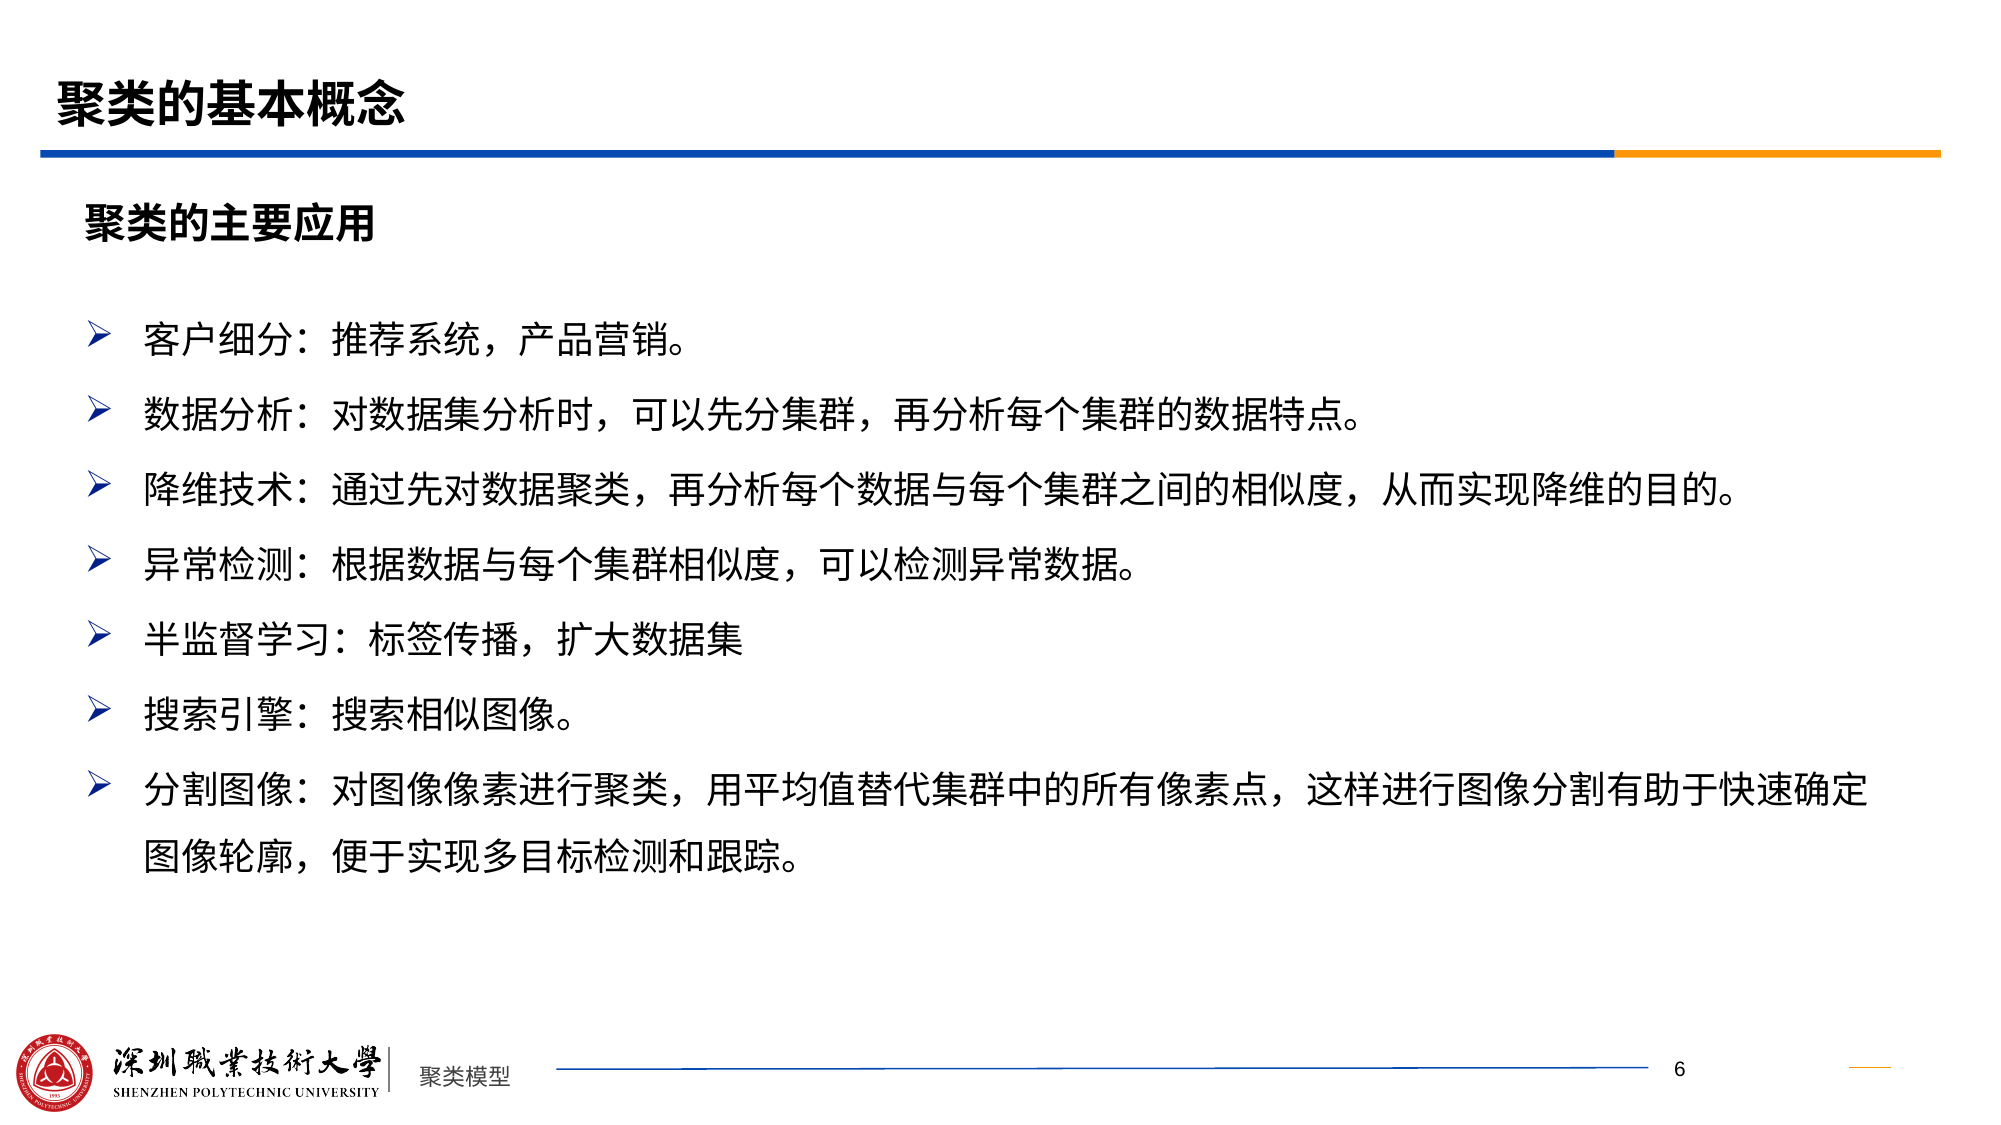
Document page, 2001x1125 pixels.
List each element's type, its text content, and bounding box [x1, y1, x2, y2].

title 聚类的基本概念 [41, 58, 1842, 146]
list 聚类的主要应用 [69, 186, 1892, 257]
picture [15, 1033, 381, 1113]
list 客户细分：推荐系统，产品营销。 数据分析：对数据集分析时，可以先分集群，再分析每个集群的数据特点。 降维技术：通过先对数据聚类，再分析每个数据与每个集群之间的相似度，从而实现降维的目的。 异常检测：根据数据与每个集群相似度，可以检测异常数据。 半监督学习：标签传播，扩大数据集 搜索引擎：搜索相似图像。 分割图像：对图像像素进行聚类，用平均值替代集群中的所有像素点，这样进行图像分割有助于快速确定图像轮廓，便于实现多目标检测和跟踪。 [69, 285, 1892, 1003]
